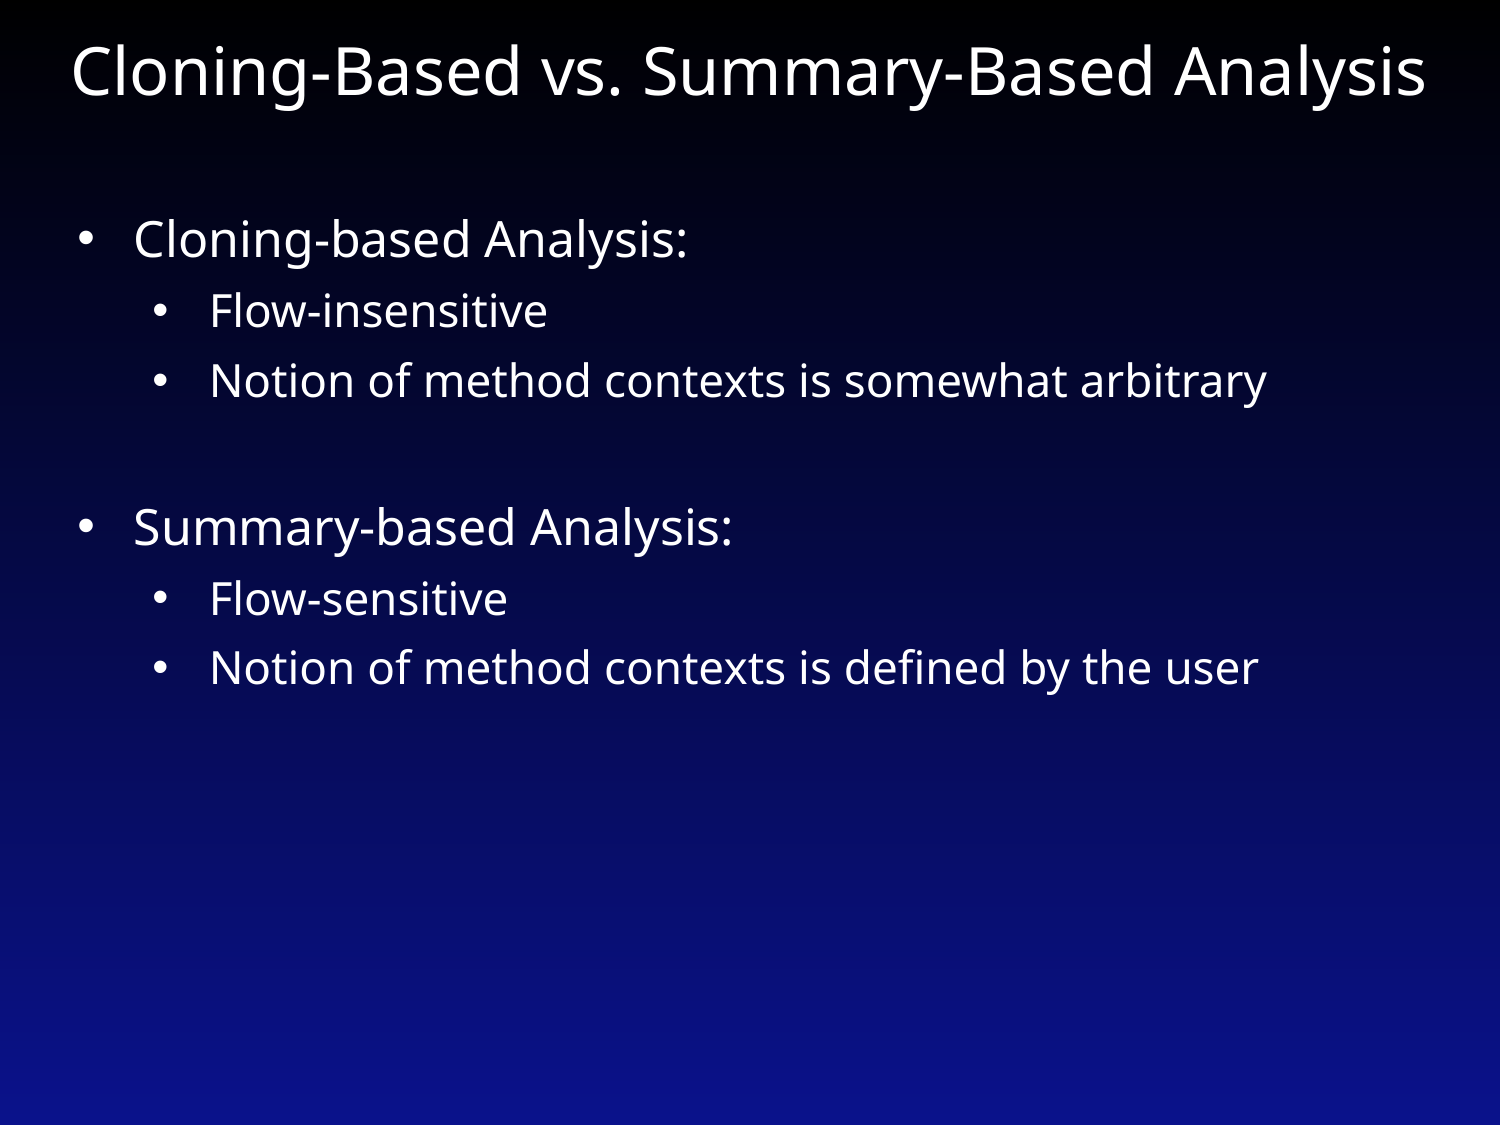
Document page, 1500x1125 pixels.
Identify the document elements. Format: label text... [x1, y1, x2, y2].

text_box Cloning-based Analysis: Flow-insensitive Notion of method contexts is somewhat arbitrary Summary-based Analysis: Flow-sensitive Notion of method contexts is defined by the user [62, 199, 1425, 938]
title Cloning-Based vs. Summary-Based Analysis [0, 12, 1500, 125]
